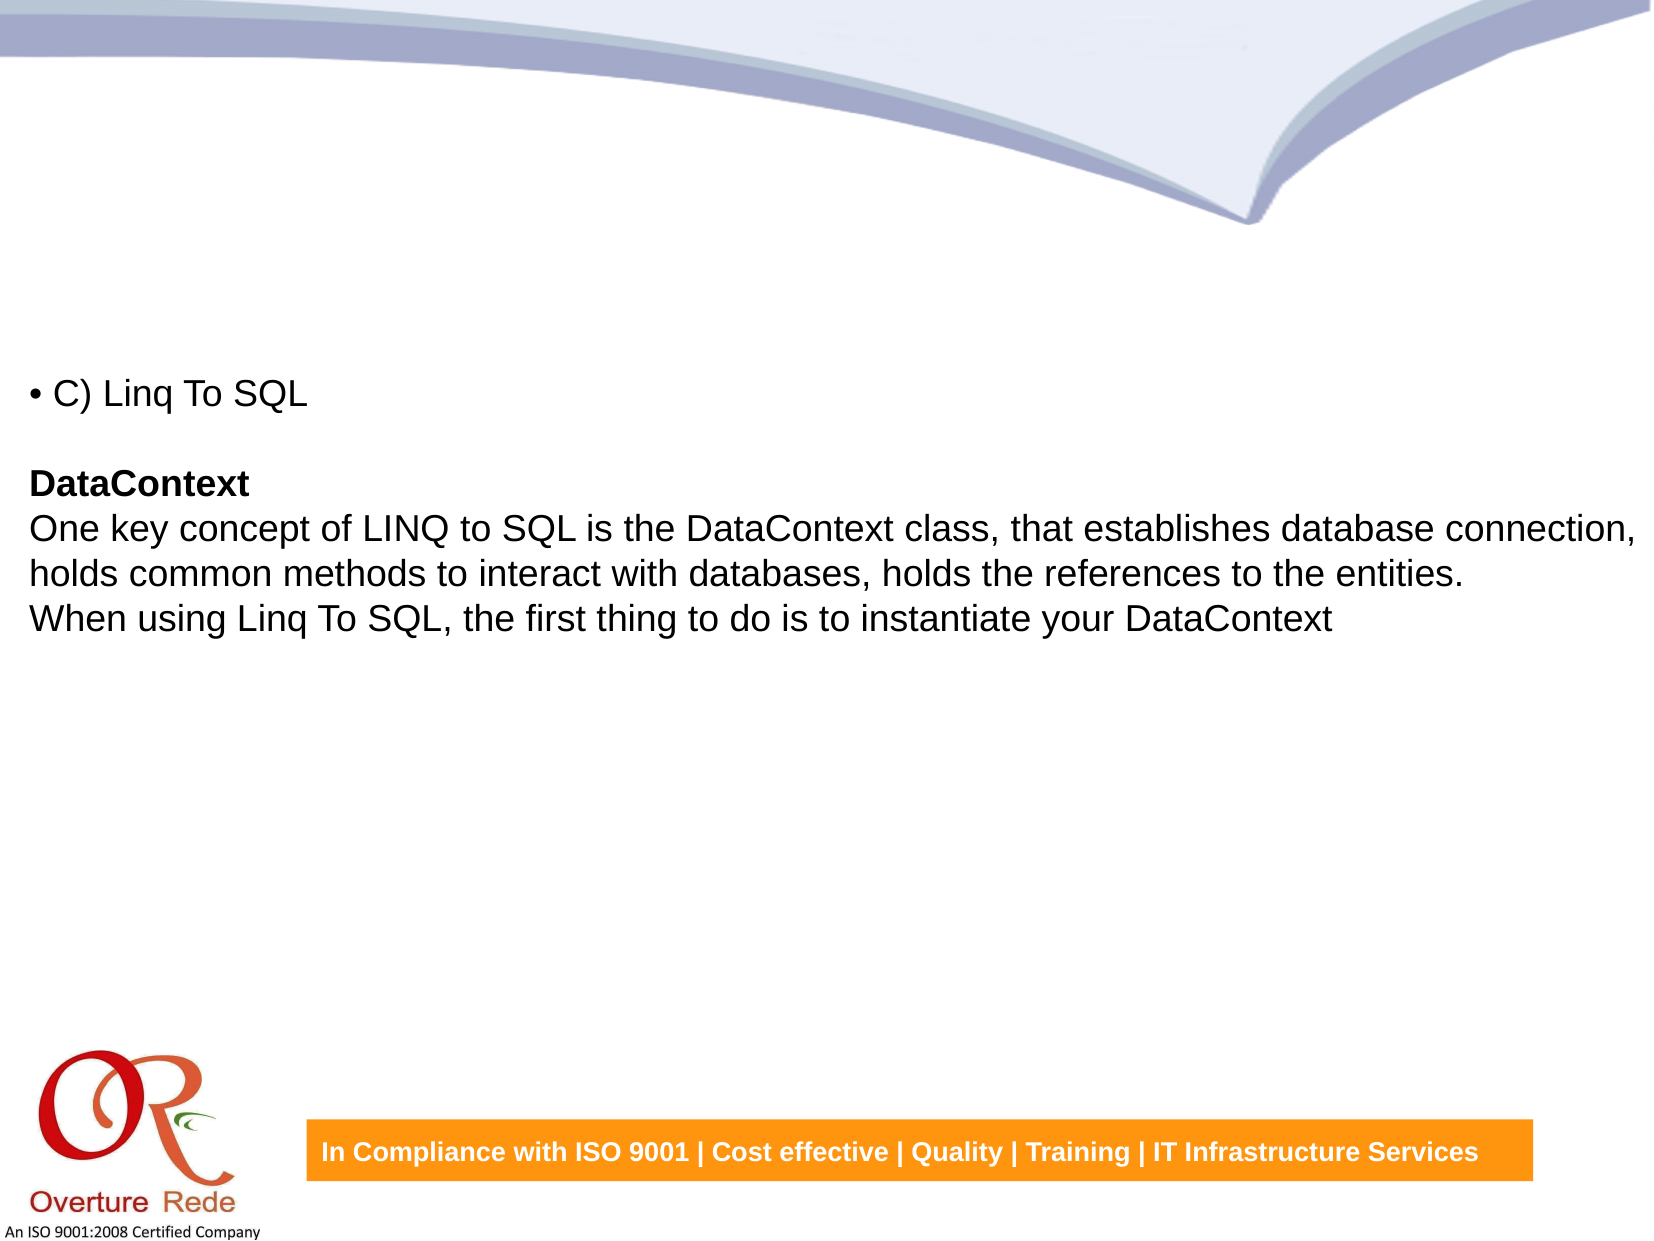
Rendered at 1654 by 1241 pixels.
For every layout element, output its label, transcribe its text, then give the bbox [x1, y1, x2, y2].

picture [5, 1050, 260, 1240]
text_box • C) Linq To SQL DataContext One key concept of LINQ to SQL is the DataContext class, that establishes database connection, holds common methods to interact with databases, holds the references to the entities. When using Linq To SQL, the first thing to do is to instantiate your DataContext [14, 317, 1654, 647]
picture [0, 0, 1654, 225]
